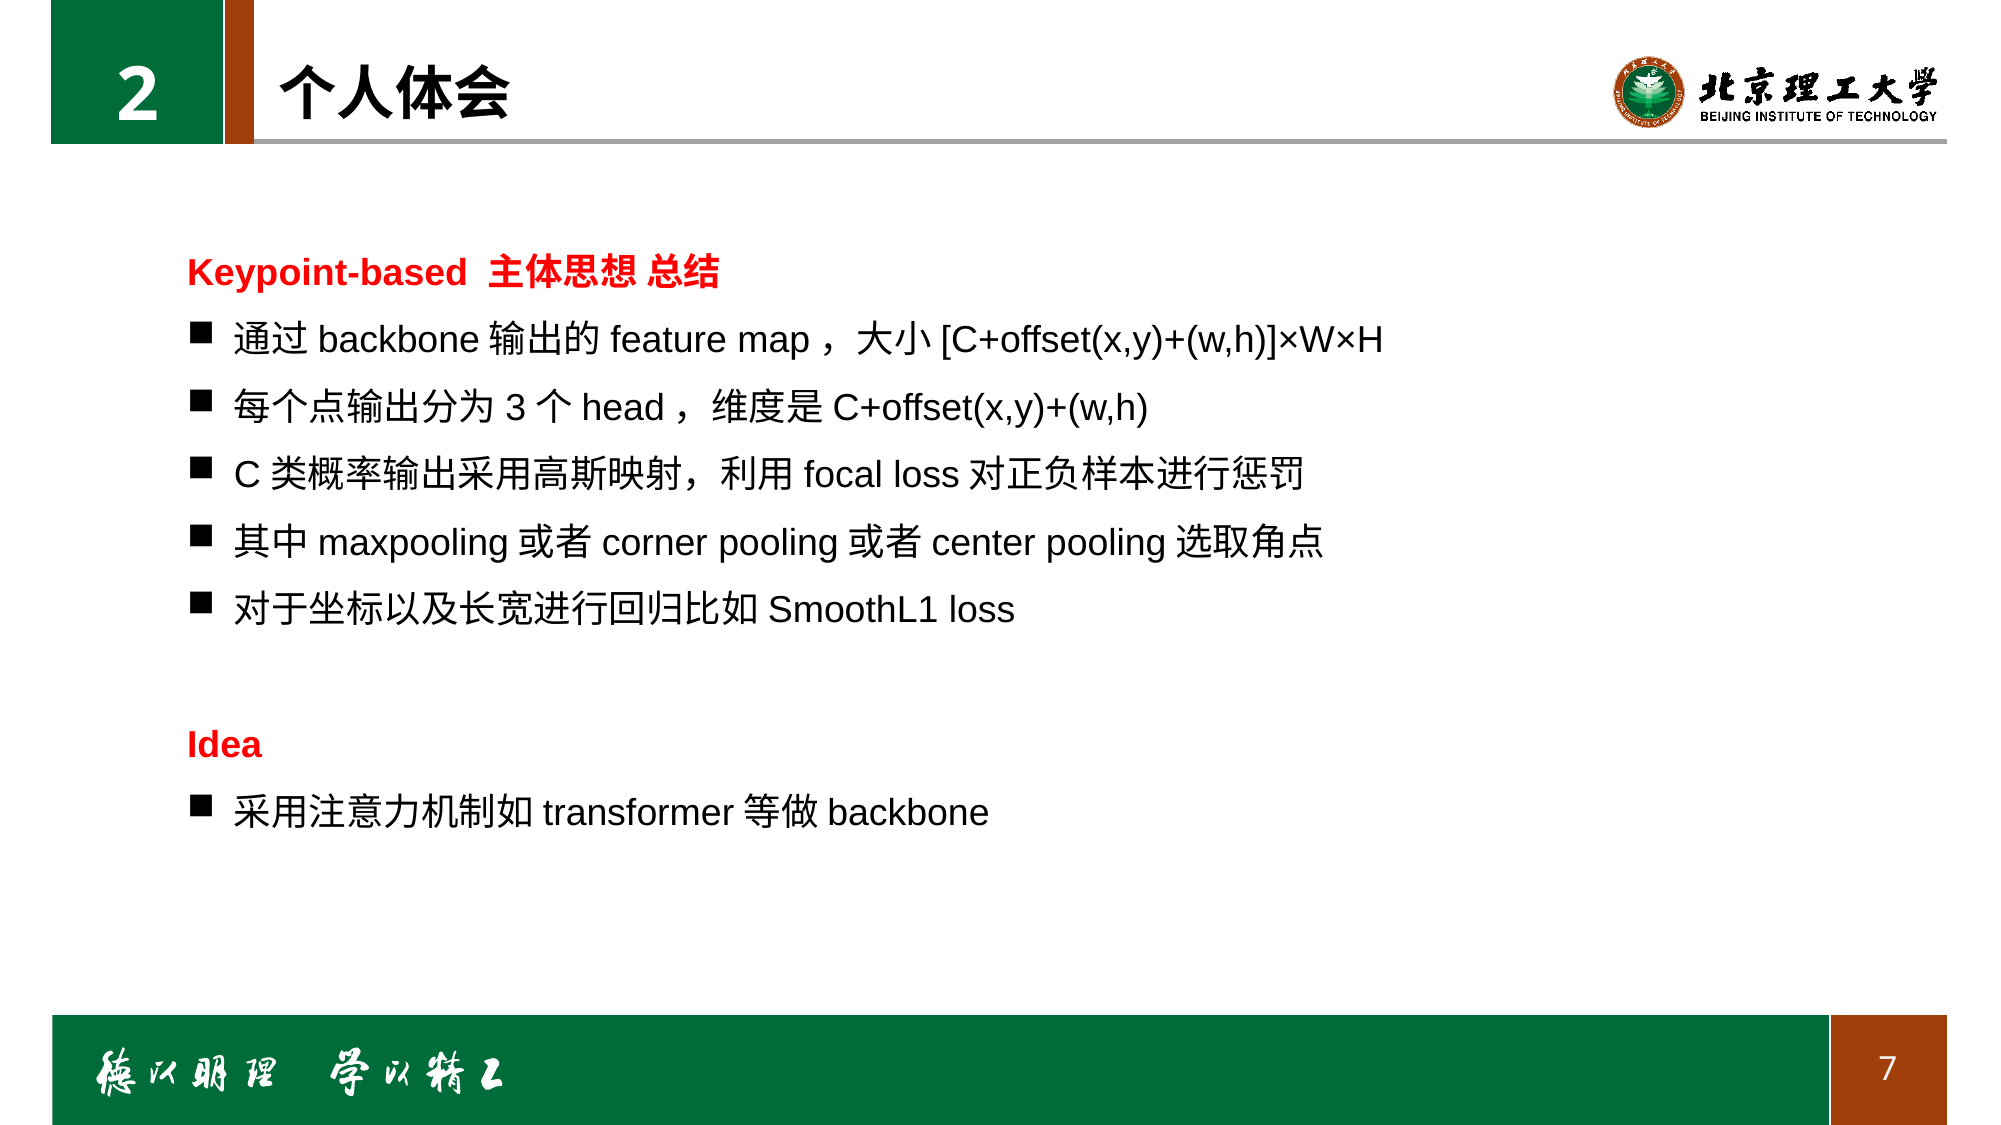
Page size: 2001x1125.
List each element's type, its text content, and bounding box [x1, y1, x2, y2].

text_box Keypoint-based 主体思想 总结 通过backbone输出的feature map，大小[C+offset(x,y)+(w,h)]×W×H 每个点输出分为3个head，维度是C+offset(x,y)+(w,h) C类概率输出采用高斯映射，利用focal loss对正负样本进行惩罚 其中maxpooling或者corner pooling或者center pooling选取角点 对于坐标以及长宽进行回归比如SmoothL1 loss Idea 采用注意力机制如transformer等做backbone [172, 218, 1400, 841]
text_box 2 [58, 38, 218, 144]
picture [1682, 56, 1937, 128]
title 个人体会 [263, 56, 1682, 136]
